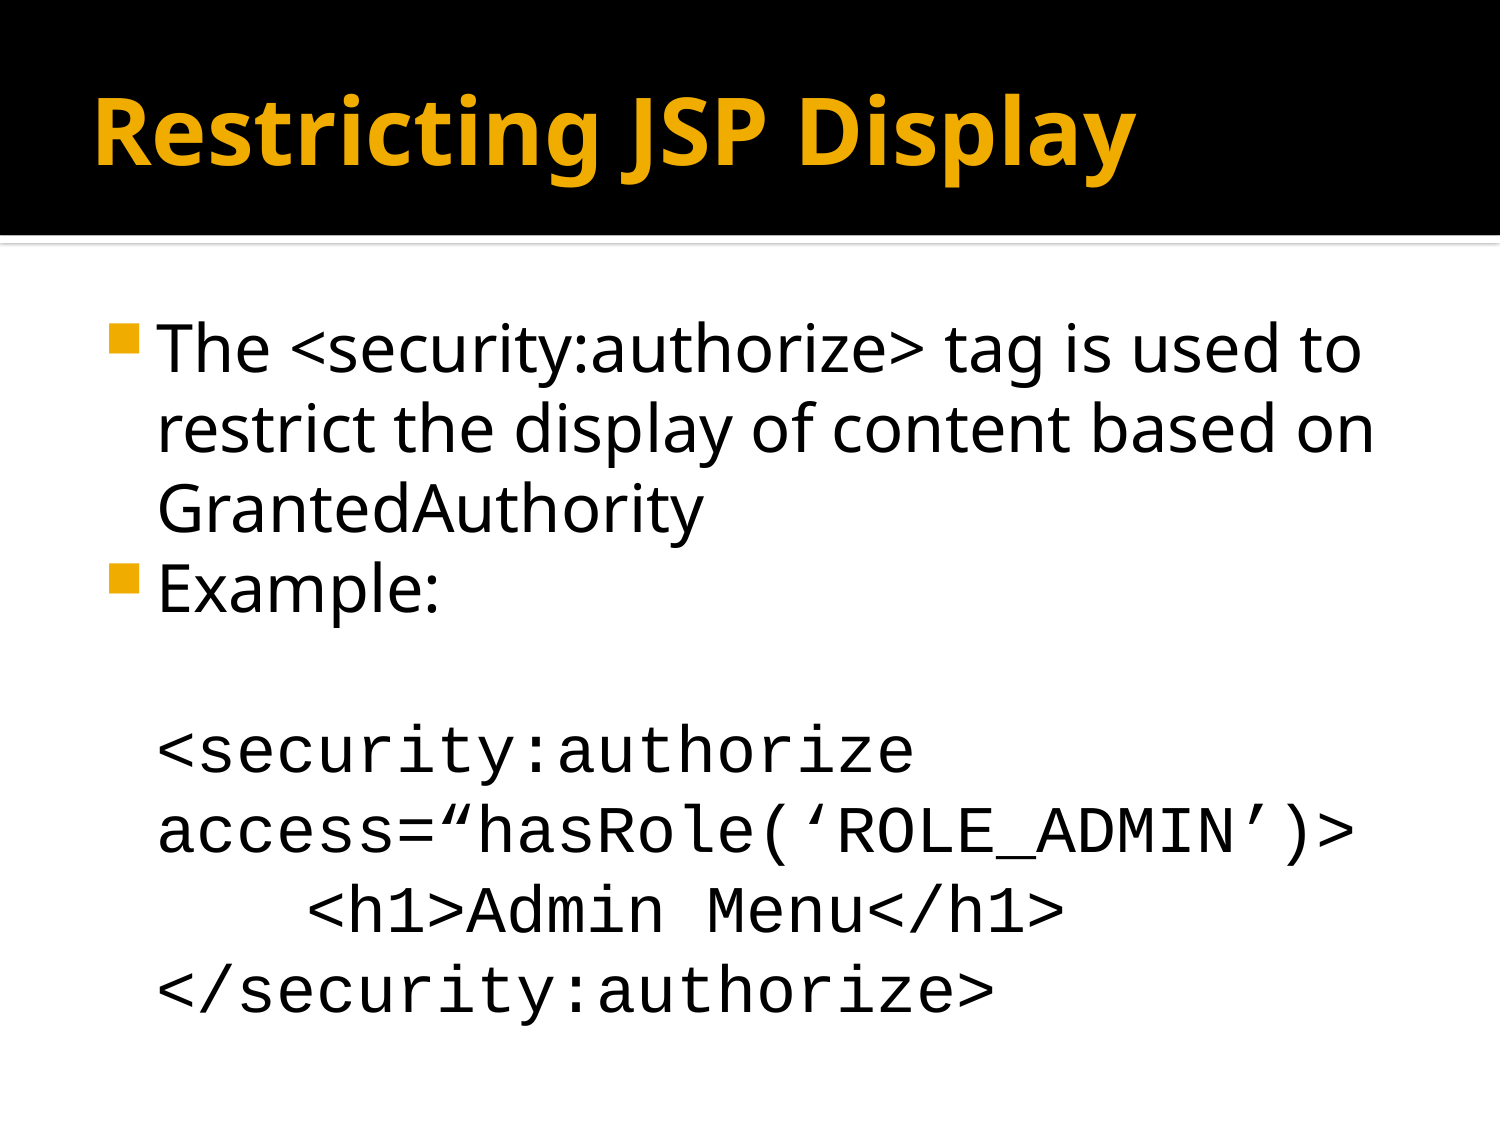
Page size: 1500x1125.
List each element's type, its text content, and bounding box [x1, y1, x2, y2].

list The <security:authorize> tag is used to restrict the display of content based on GrantedAuthority Example: <security:authorize access=“hasRole(‘ROLE_ADMIN’)> <h1>Admin Menu</h1> </security:authorize> [75, 291, 1425, 1050]
title Restricting JSP Display [75, 25, 1425, 231]
